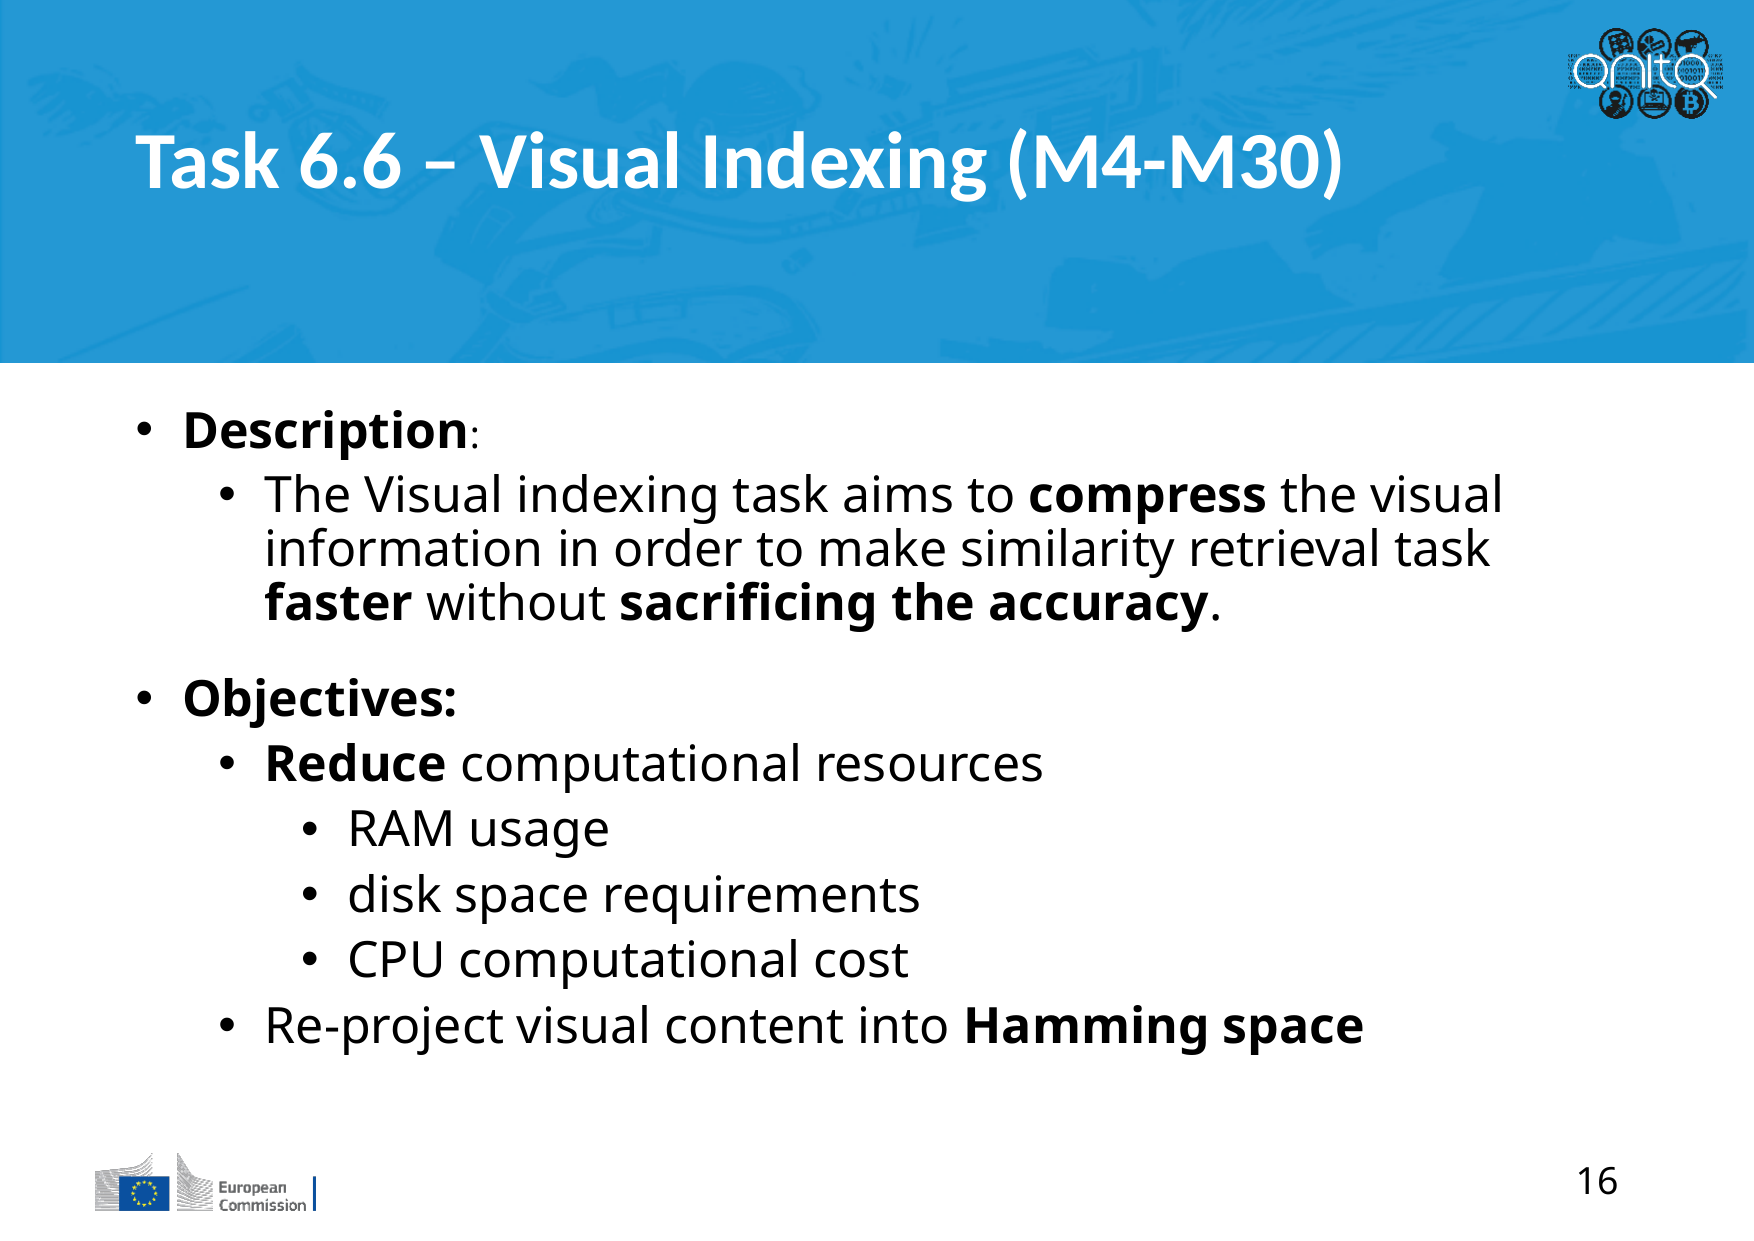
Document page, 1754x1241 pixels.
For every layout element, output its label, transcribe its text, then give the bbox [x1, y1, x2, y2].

picture [87, 1145, 323, 1216]
picture [0, 0, 1754, 363]
slide_number 16 [1238, 1149, 1634, 1216]
list Task 6.6 – Visual Indexing (M4-M30) [120, 68, 1478, 244]
list Description: The Visual indexing task aims to compress the visual information in order to make similarity retrieval task faster without sacrificing the accuracy. Objectives: Reduce computational resources RAM usage disk space requirements CPU computational cost Re-project visual content into Hamming space [120, 390, 1634, 1120]
